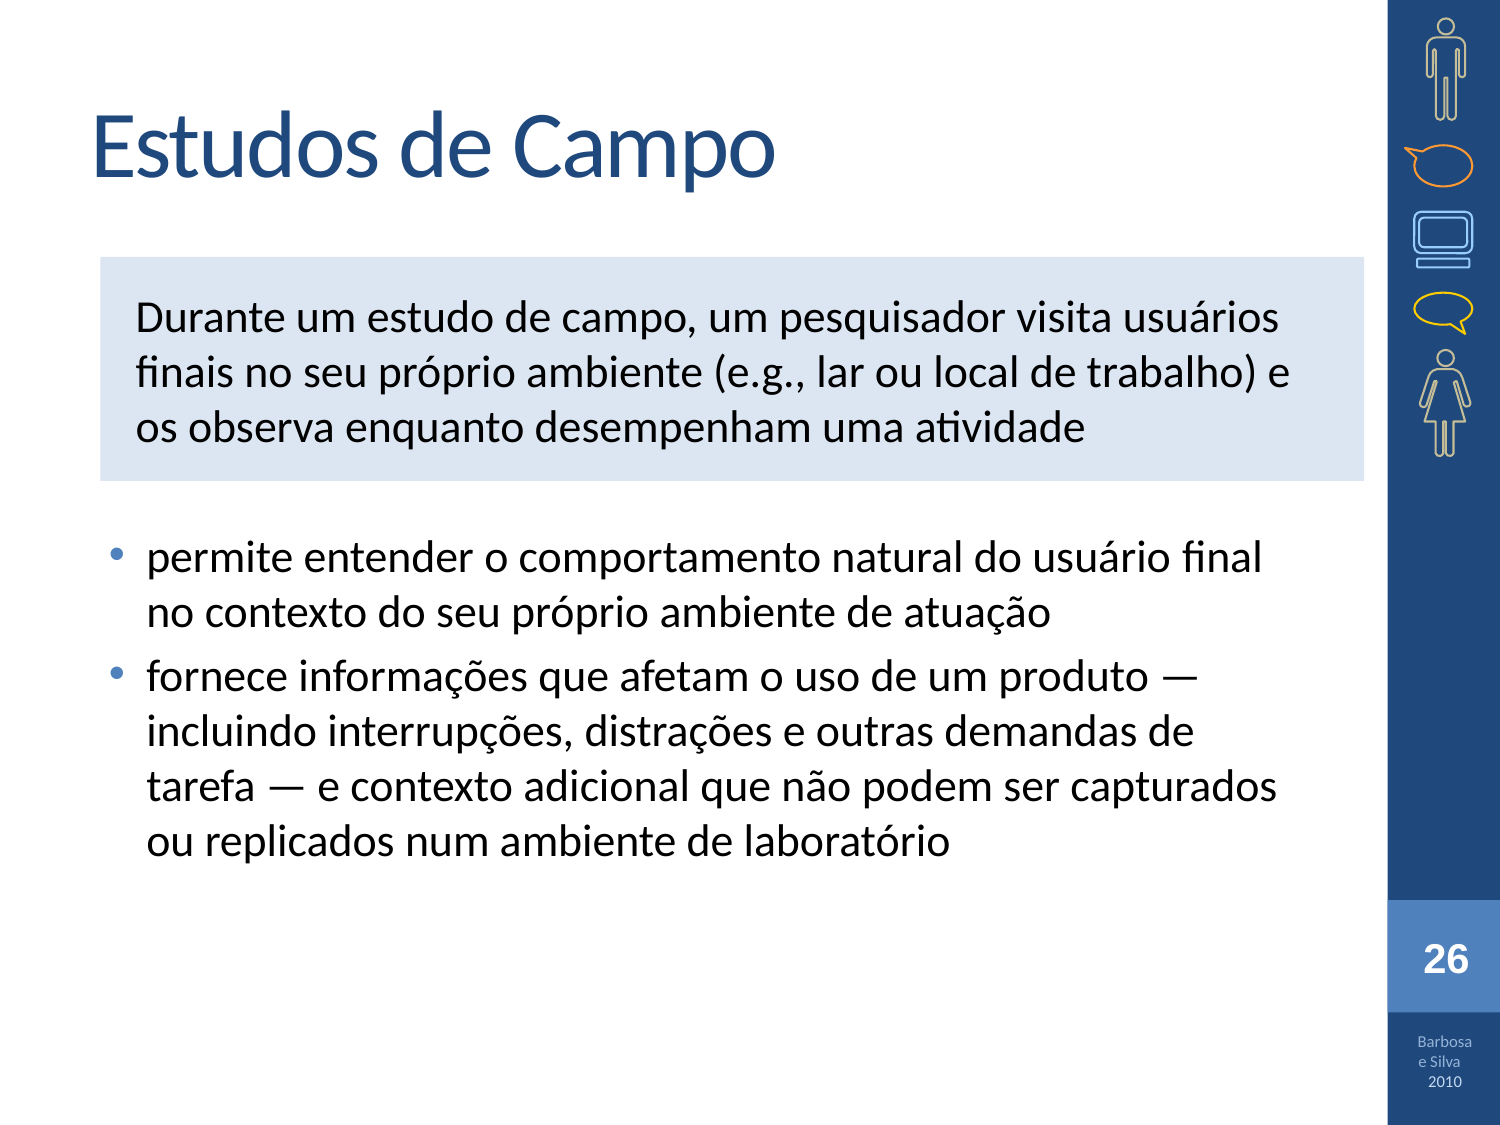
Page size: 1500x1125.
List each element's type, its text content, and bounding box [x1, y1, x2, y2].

text_box Durante um estudo de campo, um pesquisador visita usuários ﬁnais no seu próprio ambiente (e.g., lar ou local de trabalho) e os observa enquanto desempenham uma atividade [100, 256, 1365, 481]
title Estudos de Campo [75, 45, 1325, 233]
list permite entender o comportamento natural do usuário ﬁnal no contexto do seu próprio ambiente de atuação fornece informações que afetam o uso de um produto — incluindo interrupções, distrações e outras demandas de tarefa — e contexto adicional que não podem ser capturados ou replicados num ambiente de laboratório [74, 262, 1326, 1051]
